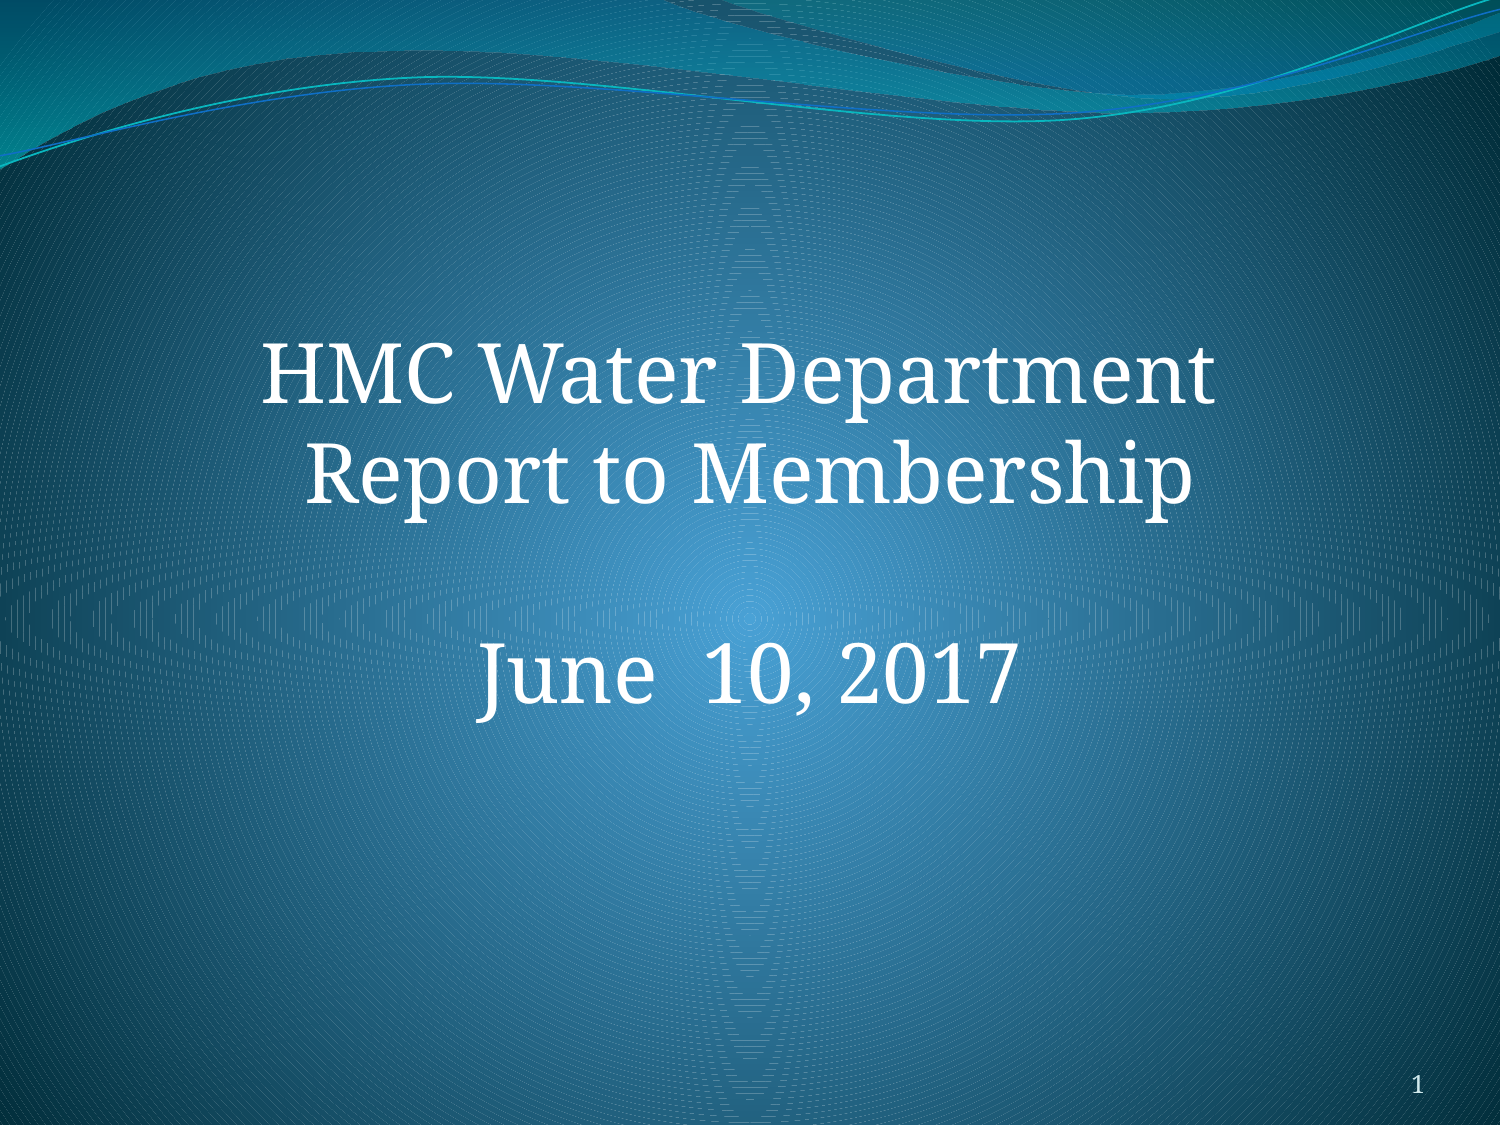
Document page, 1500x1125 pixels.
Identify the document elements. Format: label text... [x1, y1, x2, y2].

slide_number 1 [1299, 1042, 1425, 1103]
text_box HMC Water Department Report to Membership June 10, 2017 [0, 312, 1500, 1028]
